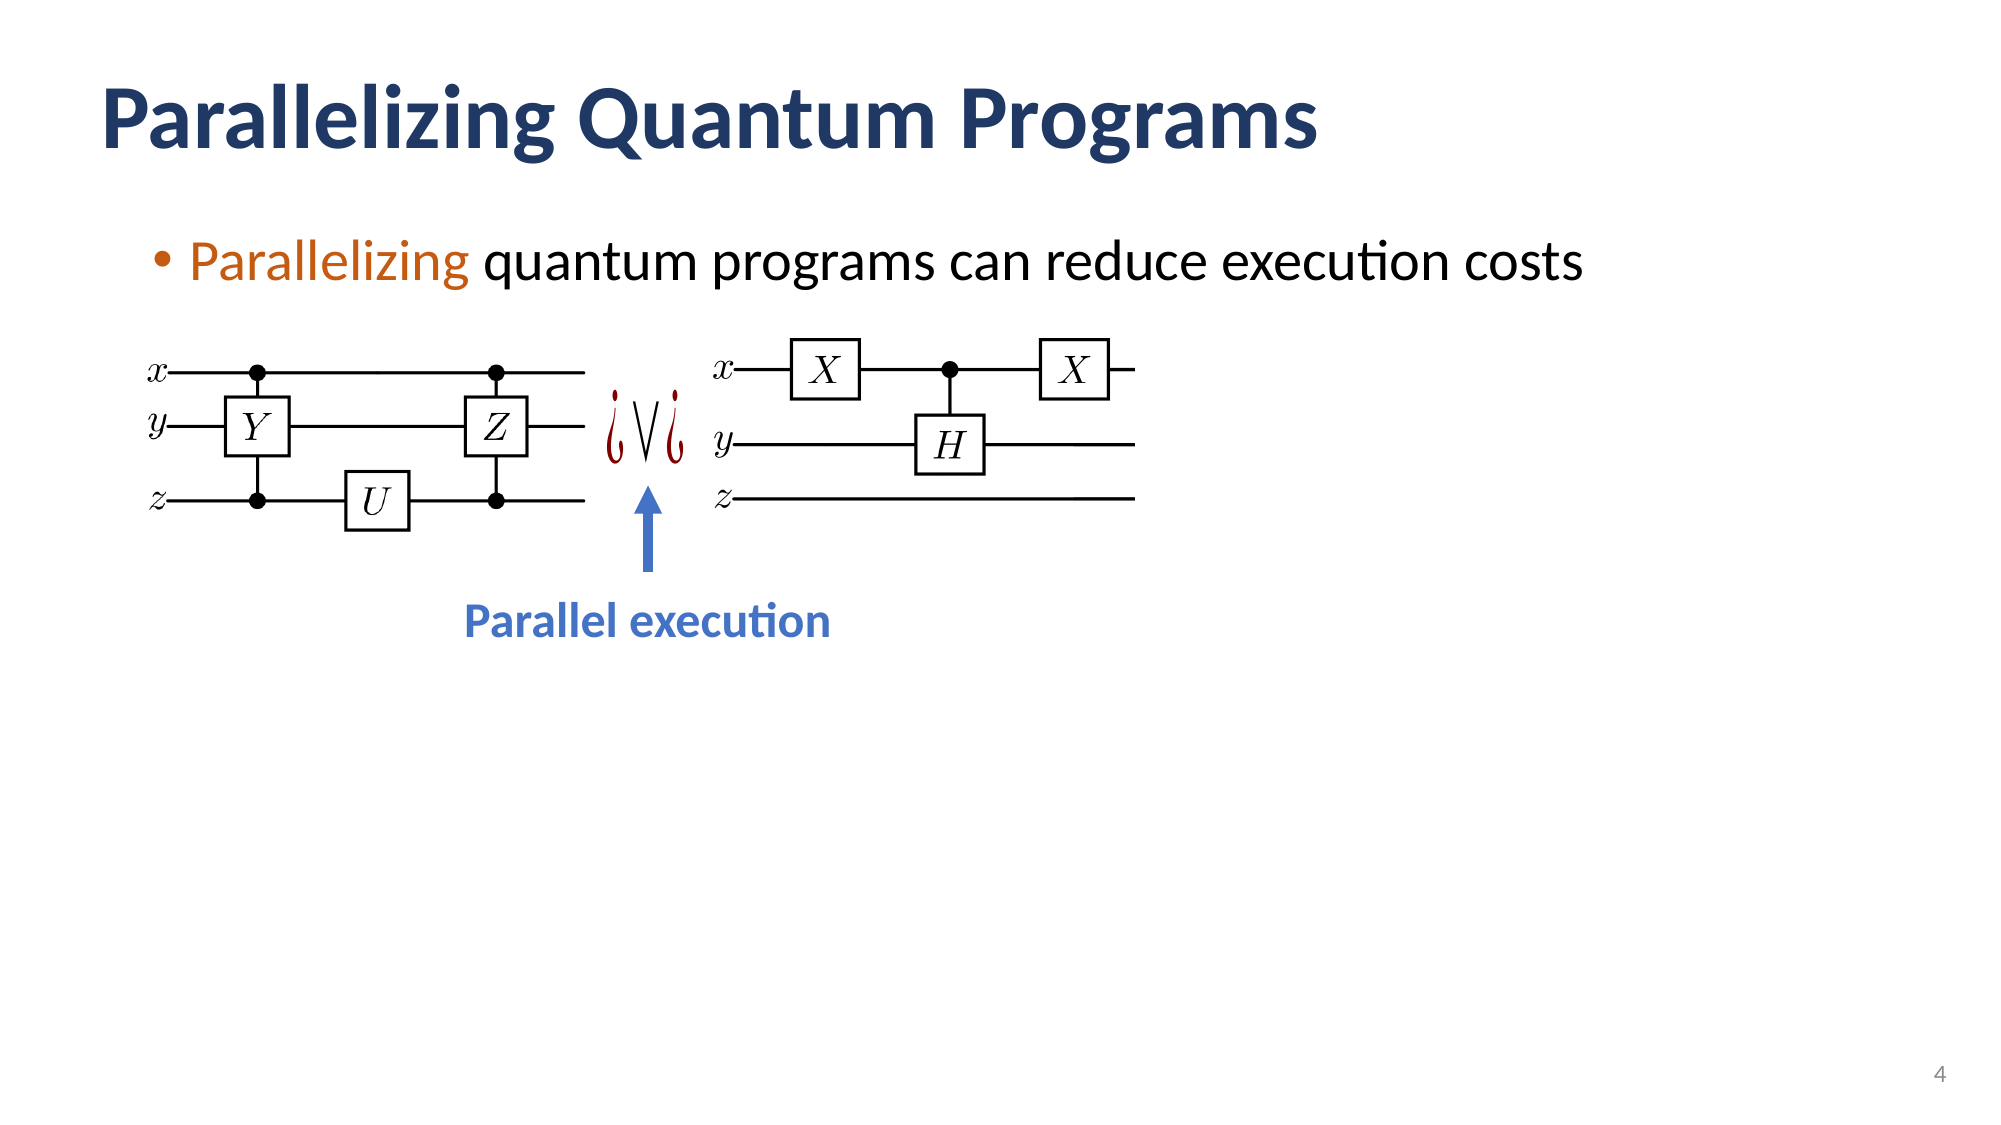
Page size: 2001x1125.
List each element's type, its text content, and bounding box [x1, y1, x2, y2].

list Parallelizing quantum programs can reduce execution costs [137, 222, 1863, 1014]
text_box Parallel execution [449, 580, 847, 656]
slide_number 4 [1844, 1042, 1962, 1103]
title Parallelizing Quantum Programs [86, 43, 1914, 194]
picture [137, 354, 590, 538]
picture [709, 338, 1135, 515]
